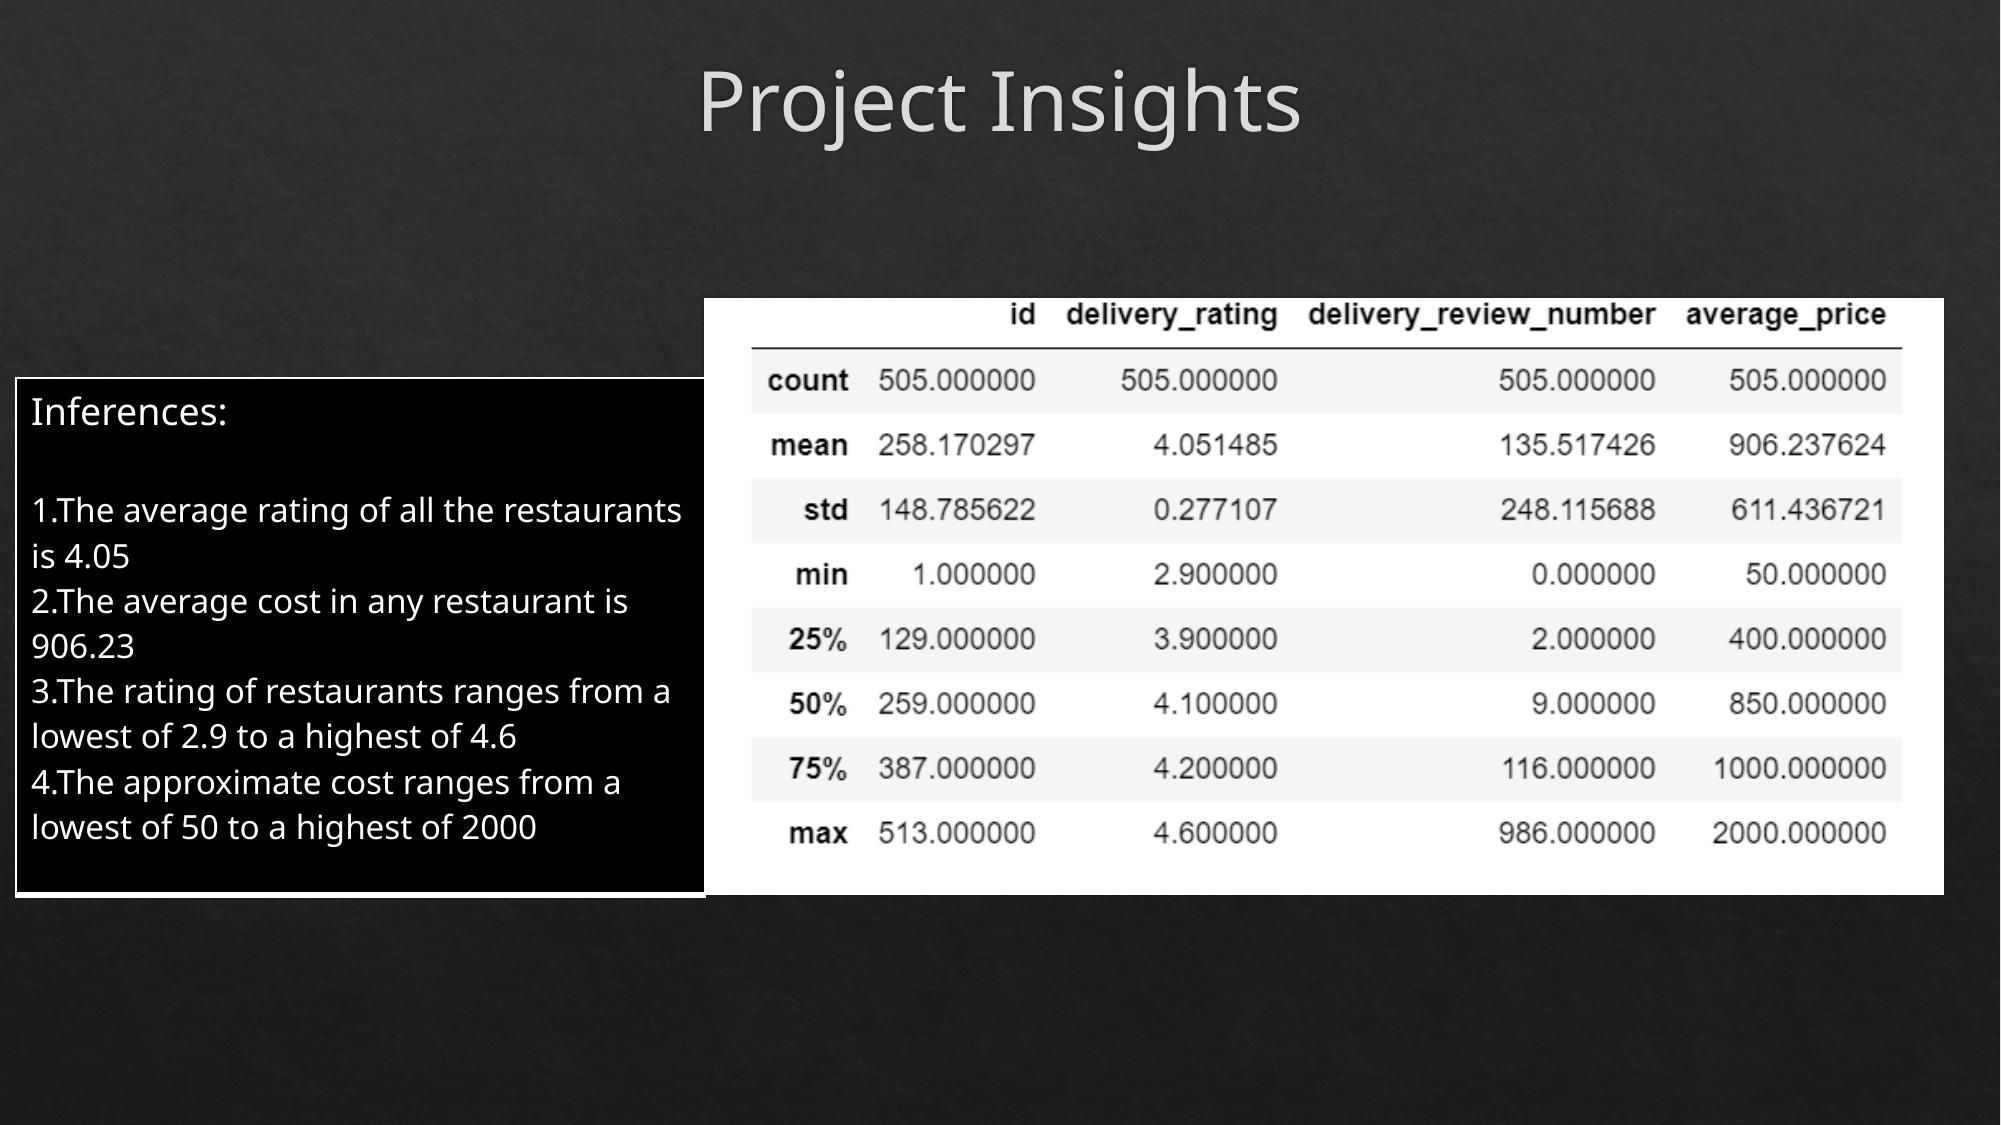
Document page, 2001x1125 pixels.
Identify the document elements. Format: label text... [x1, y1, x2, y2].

title Project Insights [366, 0, 1634, 196]
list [704, 298, 1945, 896]
table_header Inferences: 1.The average rating of all the restaurants is 4.05 2.The average cost in any restaurant is 906.23 3.The rating of restaurants ranges from a lowest of 2.9 to a highest of 4.6 4.The approximate cost ranges from a lowest of 50 to a highest of 2000 [17, 379, 696, 892]
